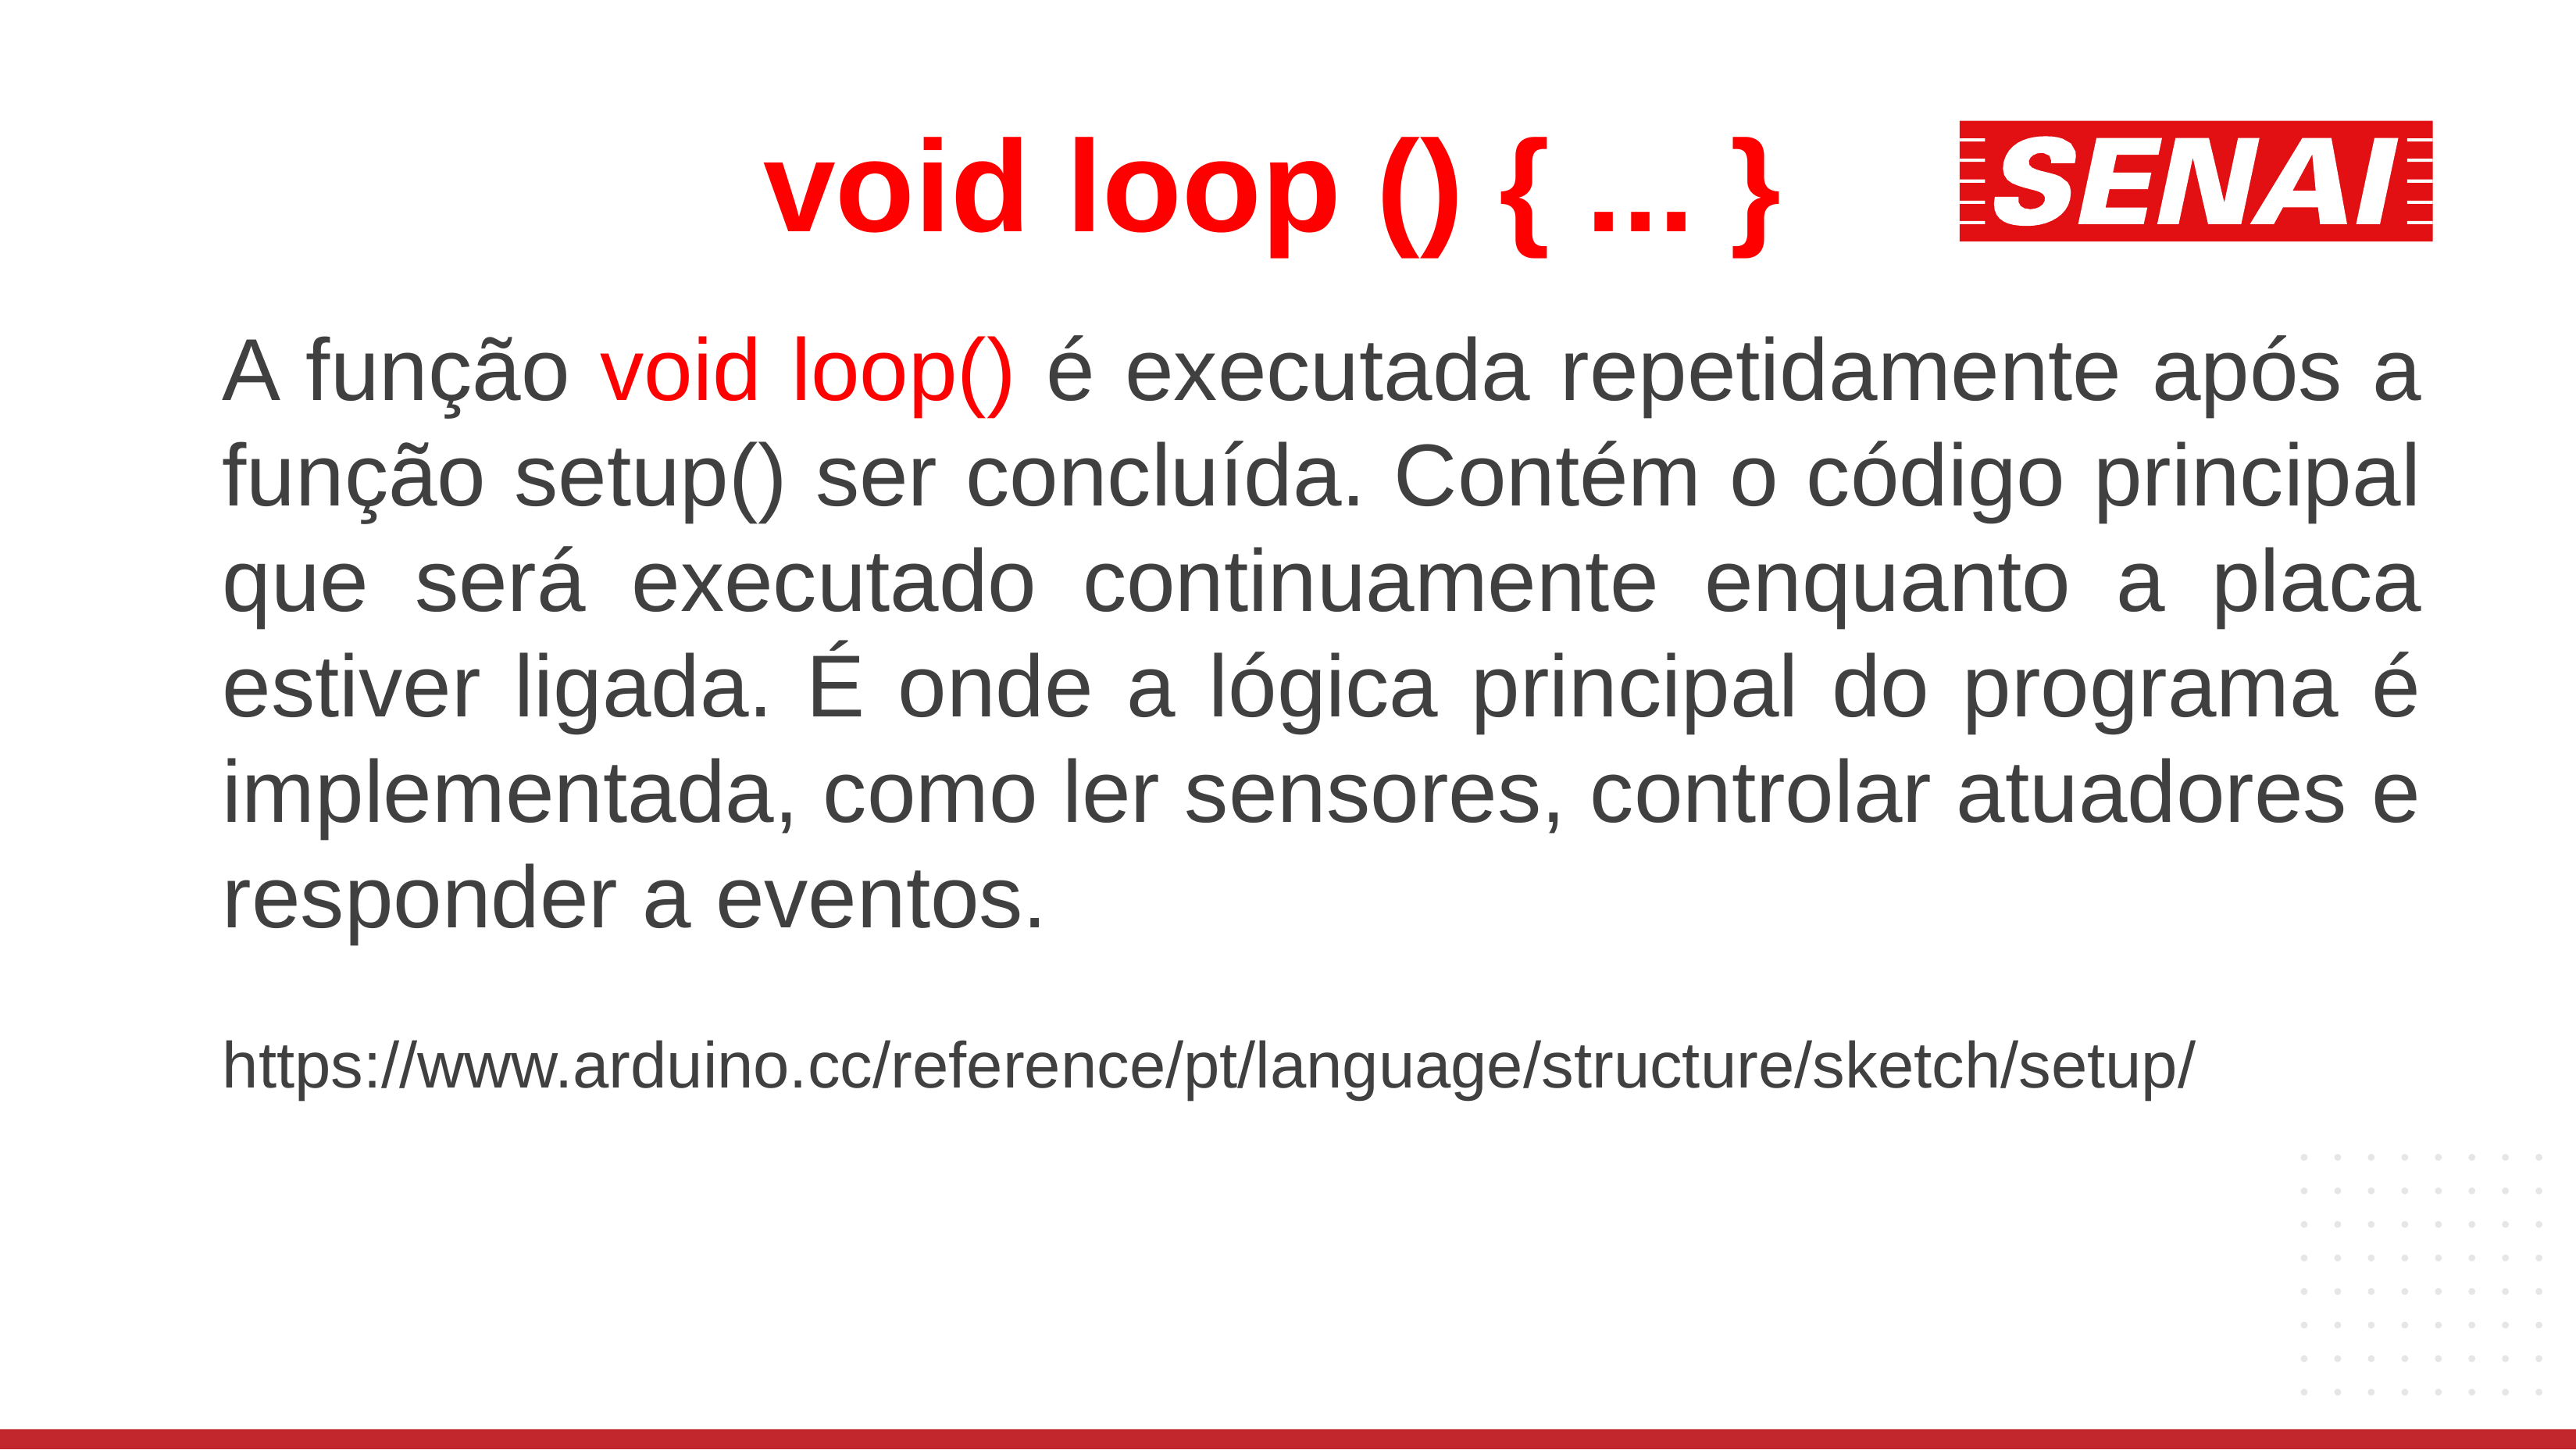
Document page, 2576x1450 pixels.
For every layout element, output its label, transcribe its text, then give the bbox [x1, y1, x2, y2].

text_box [2468, 1254, 2476, 1262]
text_box [2435, 1355, 2442, 1362]
text_box [2367, 1355, 2375, 1362]
text_box [2334, 1254, 2342, 1262]
text_box [2502, 1254, 2509, 1262]
text_box [2334, 1188, 2342, 1195]
text_box [2334, 1388, 2342, 1396]
text_box [2300, 1321, 2308, 1329]
text_box [2502, 1221, 2509, 1228]
text_box [2300, 1388, 2308, 1396]
text_box [2334, 1154, 2342, 1161]
text_box [2435, 1288, 2442, 1295]
text_box [2535, 1221, 2542, 1228]
text_box [2535, 1154, 2542, 1161]
text_box [2401, 1221, 2409, 1228]
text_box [1959, 120, 2433, 242]
text_box [2367, 1388, 2375, 1396]
text_box [2367, 1154, 2375, 1161]
text_box [2300, 1188, 2308, 1195]
text_box [2468, 1154, 2476, 1161]
text_box [2435, 1154, 2442, 1161]
text_box [2535, 1288, 2542, 1295]
text_box [2502, 1188, 2509, 1195]
text_box [2468, 1388, 2476, 1396]
text_box [2435, 1321, 2442, 1329]
text_box [0, 1429, 2576, 1449]
text_box [2435, 1388, 2442, 1396]
text_box [2401, 1188, 2409, 1195]
text_box A função void loop() é executada repetidamente após a função setup() ser concluída. Contém o código principal que será executado continuamente enquanto a placa estiver ligada. É onde a lógica principal do programa é implementada, como ler sensores, controlar atuadores e responder a eventos. https://www.arduino.cc/reference/pt/language/structure/sketch/setup/ [211, 306, 2433, 1107]
text_box [2334, 1321, 2342, 1329]
text_box [2468, 1221, 2476, 1228]
text_box [2401, 1388, 2409, 1396]
text_box [2435, 1254, 2442, 1262]
text_box [2300, 1355, 2308, 1362]
text_box [2535, 1254, 2542, 1262]
text_box [2334, 1221, 2342, 1228]
text_box [2334, 1355, 2342, 1362]
text_box [2300, 1254, 2308, 1262]
text_box [2401, 1254, 2409, 1262]
text_box [2502, 1154, 2509, 1161]
text_box void loop () { ... } [695, 99, 1881, 258]
text_box [2367, 1321, 2375, 1329]
text_box [2435, 1188, 2442, 1195]
text_box [2334, 1288, 2342, 1295]
text_box [2401, 1154, 2409, 1161]
text_box [2535, 1355, 2542, 1362]
text_box [2535, 1388, 2542, 1396]
text_box [2367, 1288, 2375, 1295]
text_box [2401, 1355, 2409, 1362]
text_box [2468, 1288, 2476, 1295]
text_box [2468, 1355, 2476, 1362]
text_box [2401, 1288, 2409, 1295]
text_box [2300, 1288, 2308, 1295]
text_box [2502, 1355, 2509, 1362]
text_box [2435, 1221, 2442, 1228]
text_box [2502, 1388, 2509, 1396]
text_box [2367, 1254, 2375, 1262]
text_box [2367, 1221, 2375, 1228]
text_box [2535, 1188, 2542, 1195]
text_box [2502, 1321, 2509, 1329]
text_box [2300, 1221, 2308, 1228]
text_box [2468, 1188, 2476, 1195]
text_box [2367, 1188, 2375, 1195]
text_box [2502, 1288, 2509, 1295]
text_box [2401, 1321, 2409, 1329]
text_box [2535, 1321, 2542, 1329]
text_box [2468, 1321, 2476, 1329]
text_box [2300, 1154, 2308, 1161]
